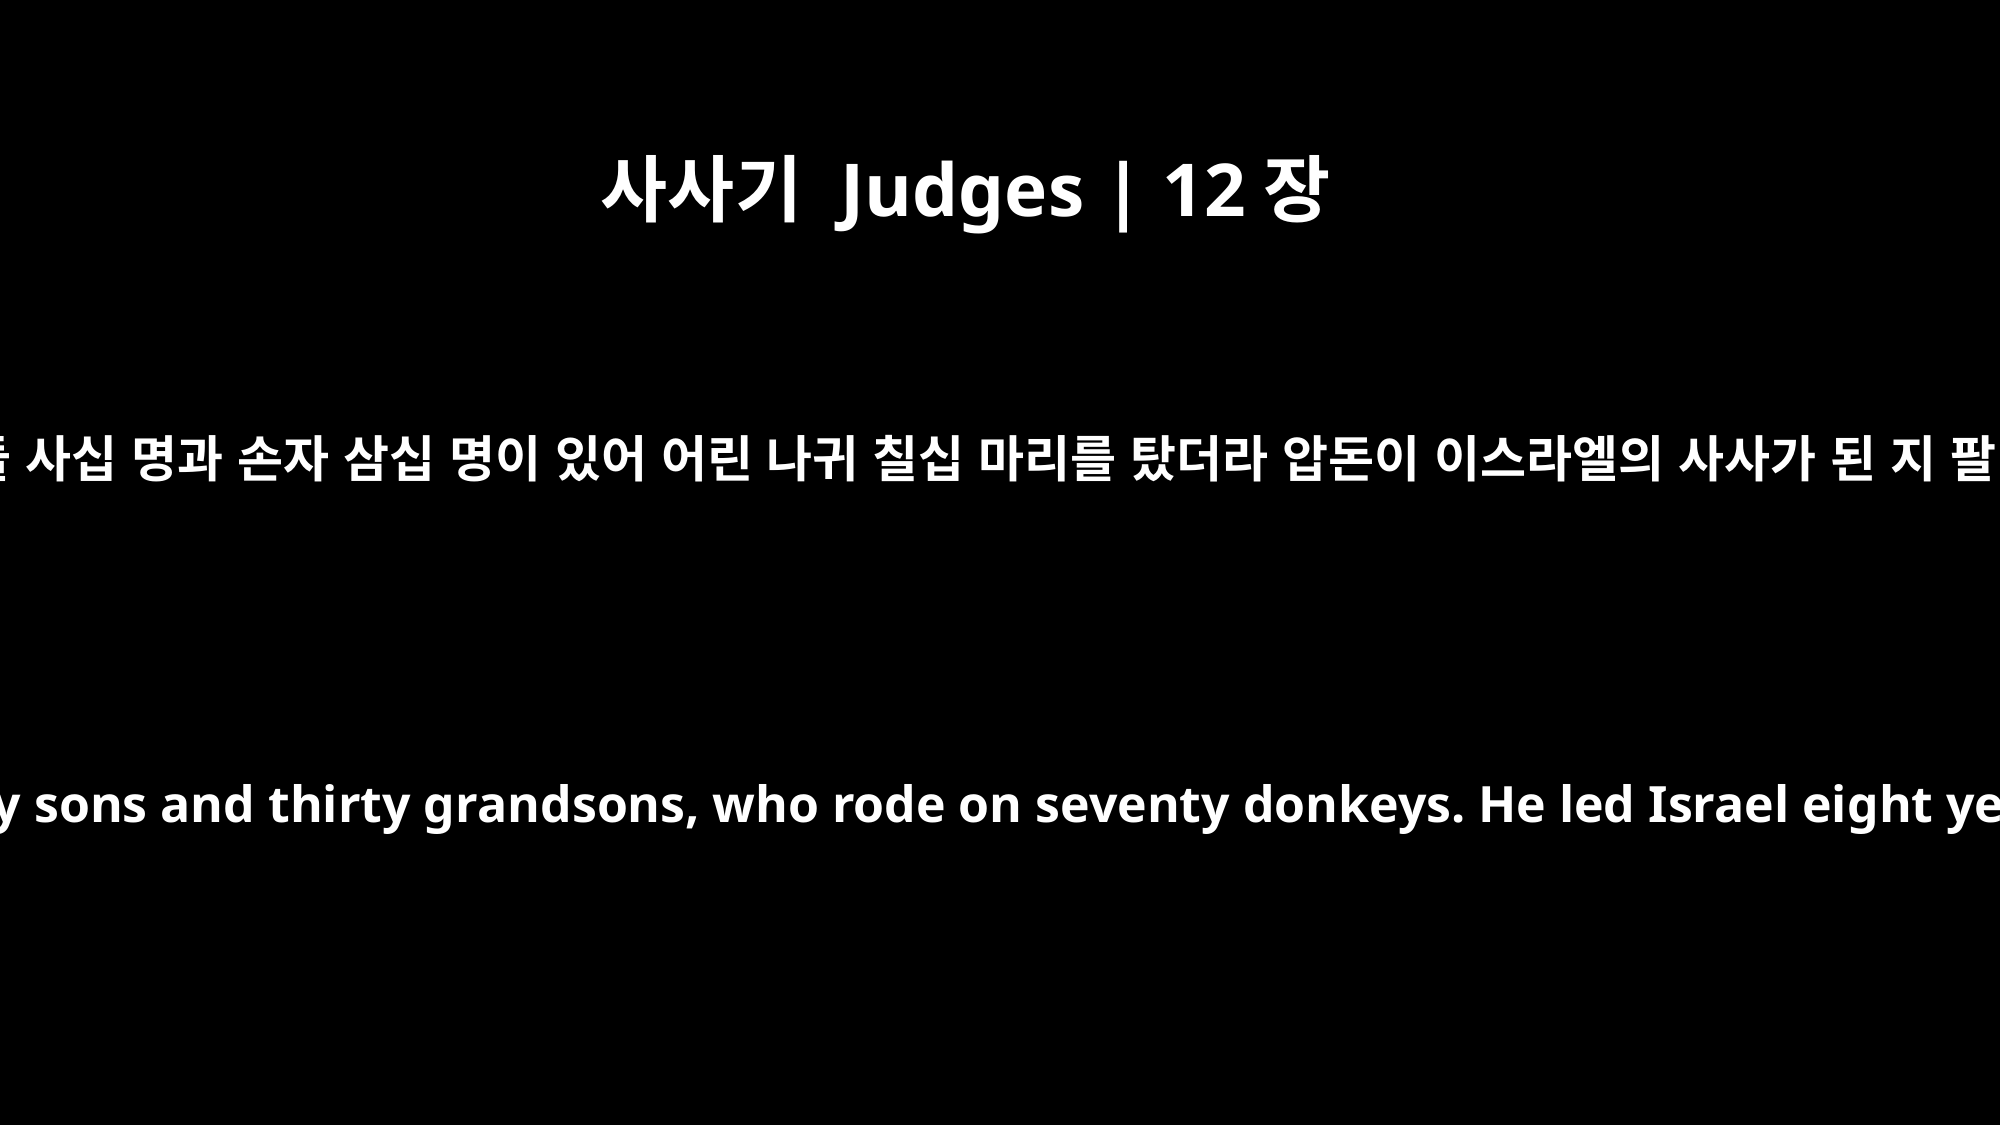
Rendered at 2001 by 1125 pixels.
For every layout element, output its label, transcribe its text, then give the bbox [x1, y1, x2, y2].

text_box He had forty sons and thirty grandsons, who rode on seventy donkeys. He led Israel eight years. [0, 764, 2000, 840]
text_box 사사기 Judges | 12장 [585, 136, 1347, 239]
text_box 14 그에게 아들 사십 명과 손자 삼십 명이 있어 어린 나귀 칠십 마리를 탔더라 압돈이 이스라엘의 사사가 된 지 팔 년이라 [0, 359, 2000, 495]
